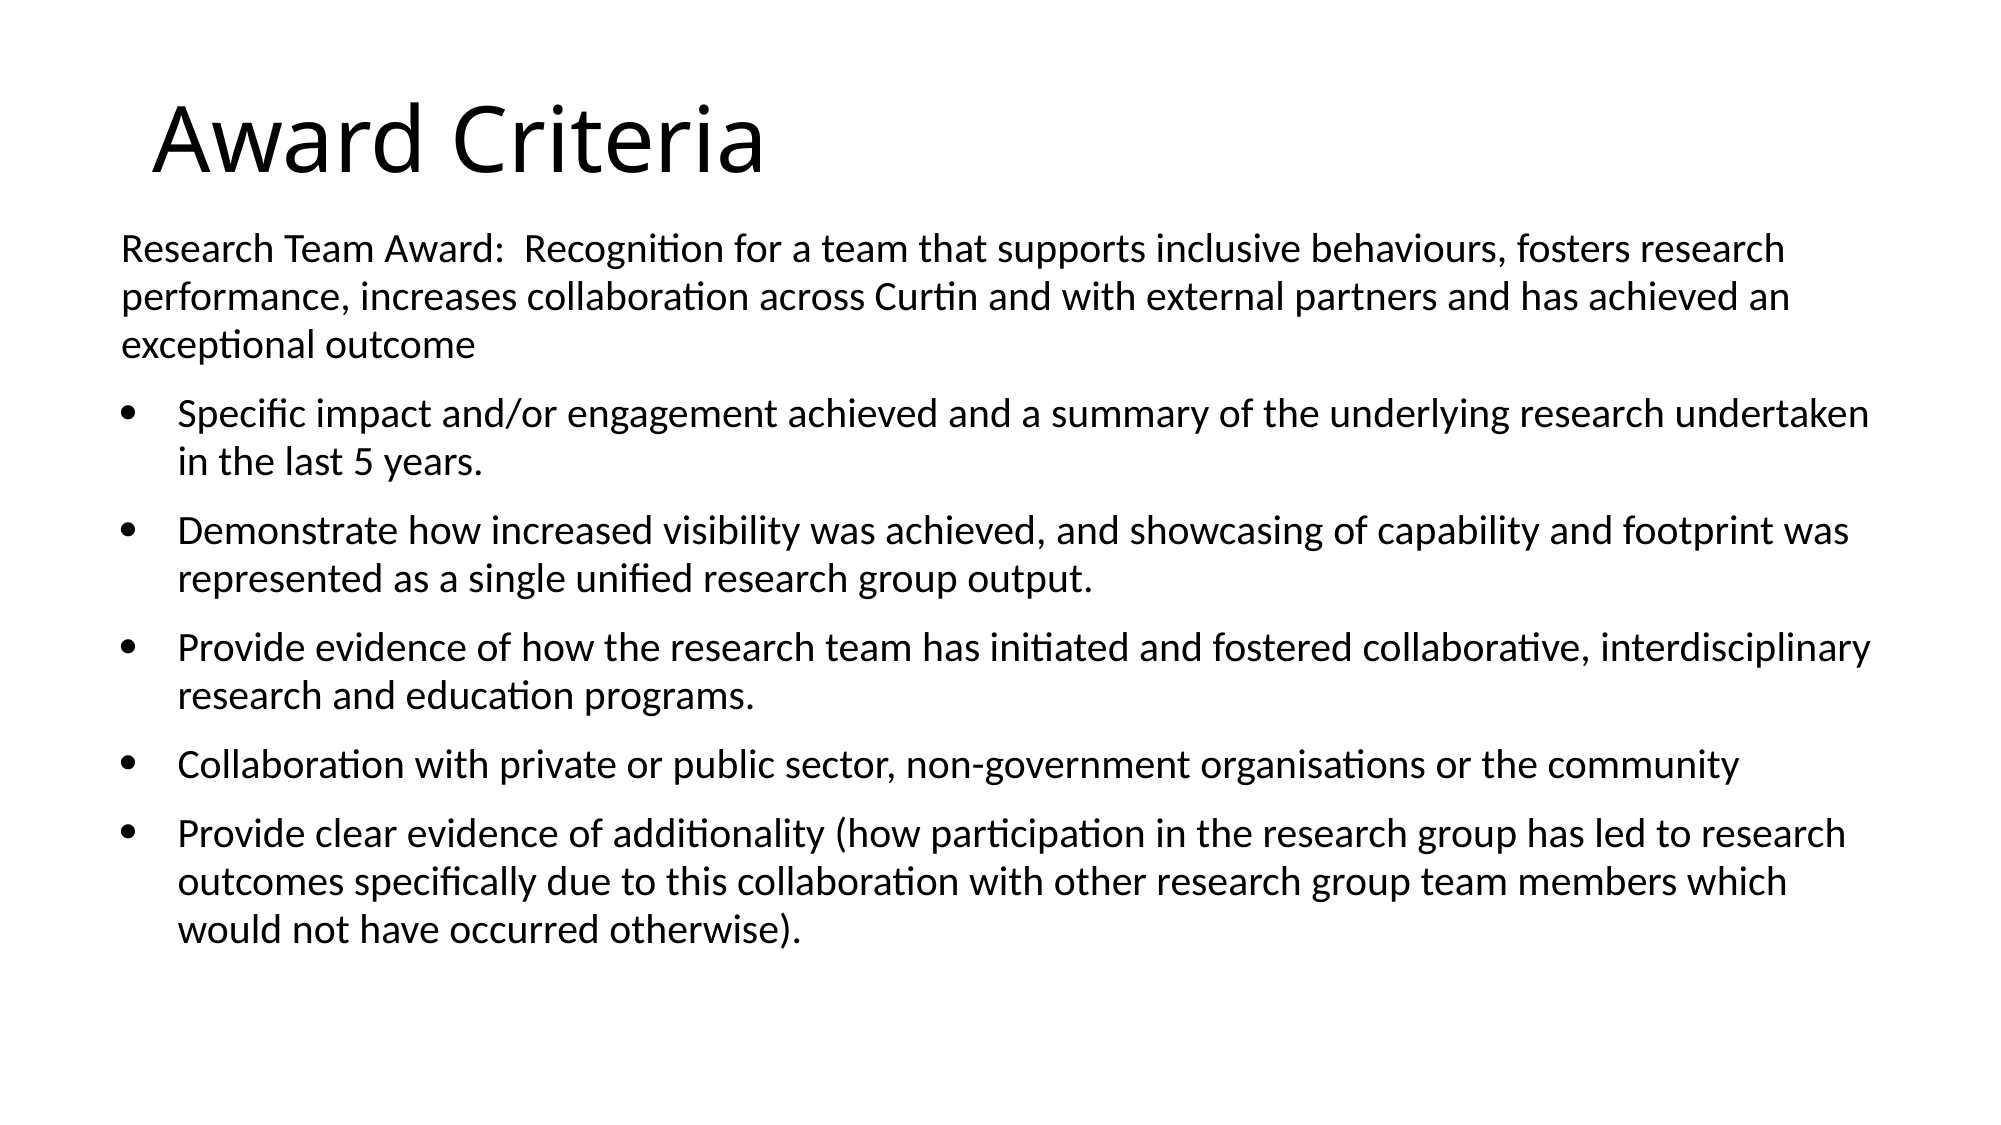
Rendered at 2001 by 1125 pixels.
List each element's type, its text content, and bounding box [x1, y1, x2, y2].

title Award Criteria [137, 33, 1863, 225]
table_header Research Team Award: Recognition for a team that supports inclusive behaviours, fosters research performance, increases collaboration across Curtin and with external partners and has achieved an exceptional outcome Specific impact and/or engagement achieved and a summary of the underlying research undertaken in the last 5 years. Demonstrate how increased visibility was achieved, and showcasing of capability and footprint was represented as a single unified research group output. Provide evidence of how the research team has initiated and fostered collaborative, interdisciplinary research and education programs. Collaboration with private or public sector, non-government organisations or the community Provide clear evidence of additionality (how participation in the research group has led to research outcomes specifically due to this collaboration with other research group team members which would not have occurred otherwise). [111, 226, 1889, 1010]
